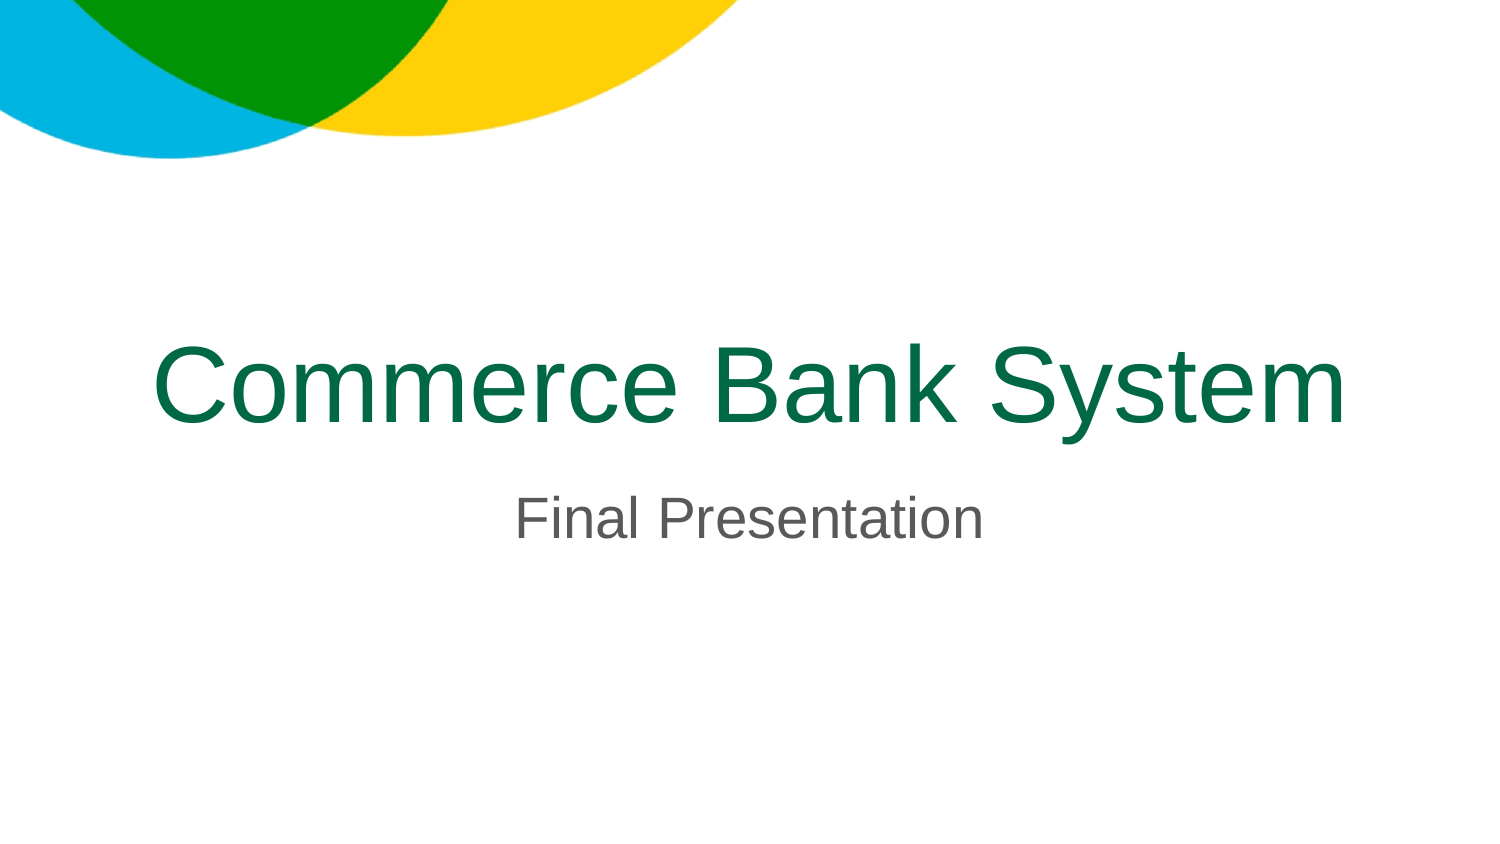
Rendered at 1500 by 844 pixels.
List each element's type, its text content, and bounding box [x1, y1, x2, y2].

subtitle Final Presentation [51, 464, 1449, 595]
title Commerce Bank System [51, 122, 1449, 459]
picture [0, 0, 751, 179]
